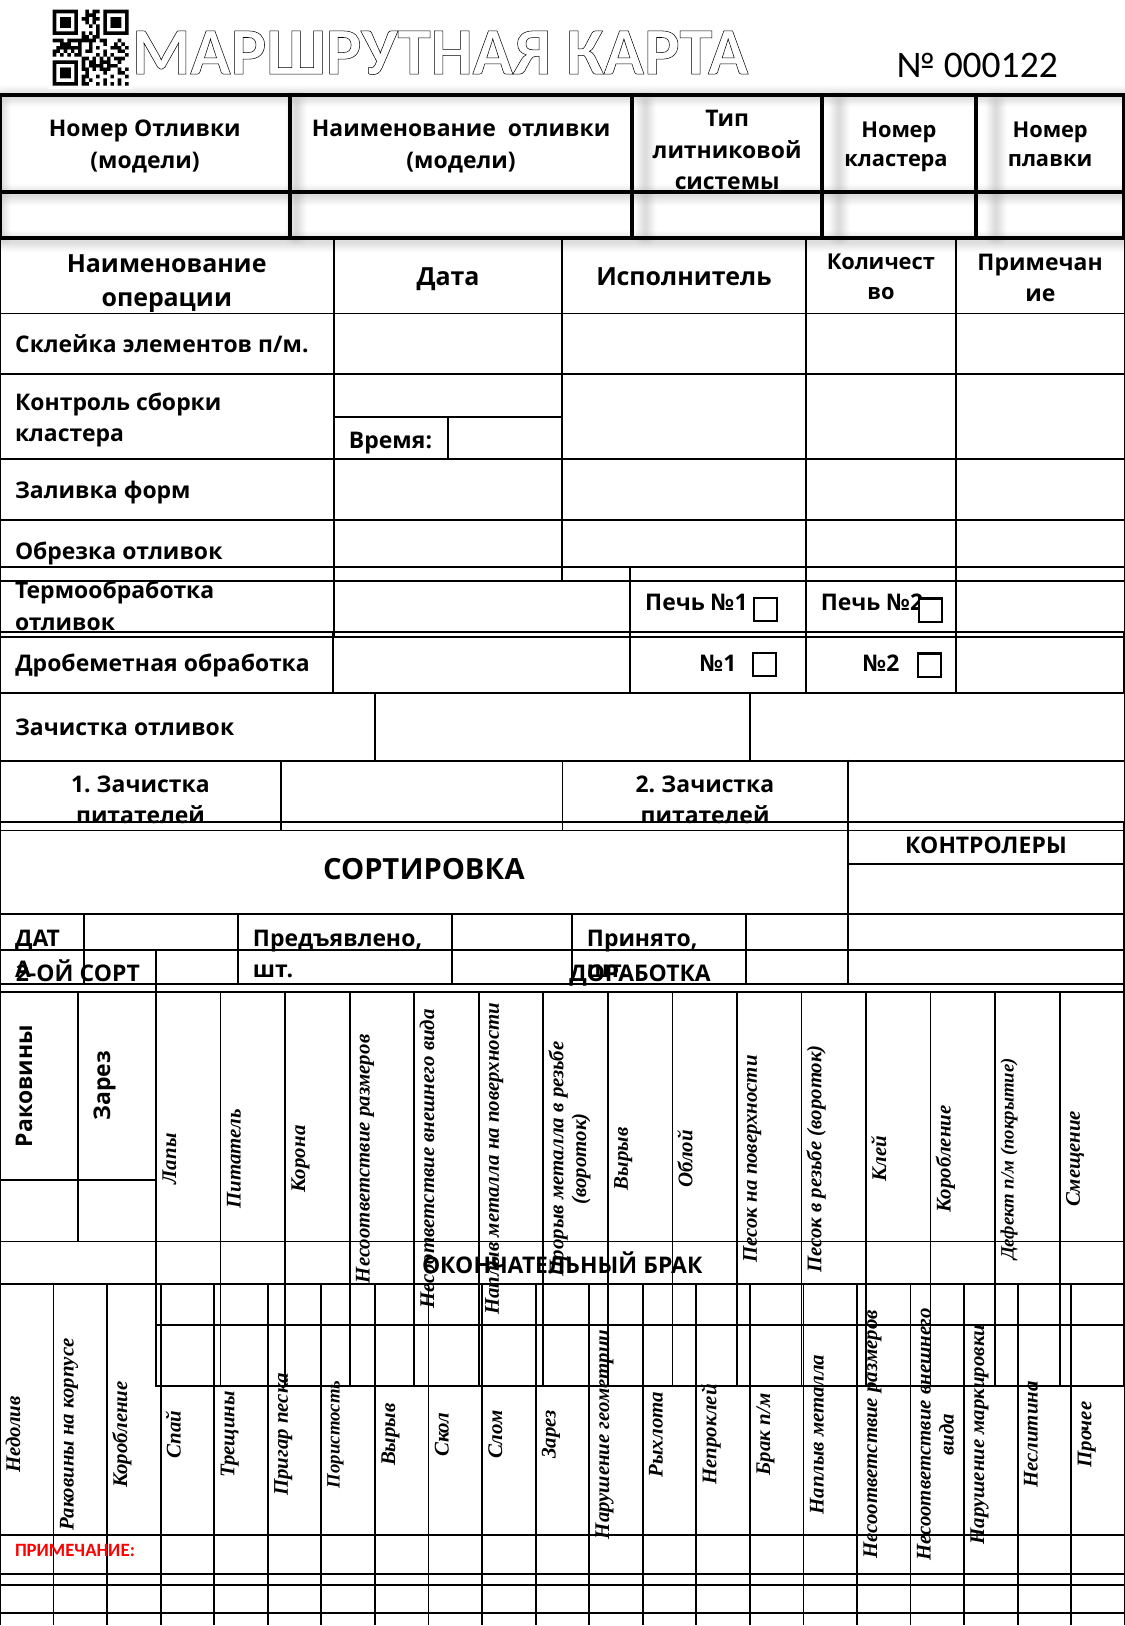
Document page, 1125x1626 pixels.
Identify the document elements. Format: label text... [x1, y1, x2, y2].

table_header [957, 633, 1123, 692]
table_cell Спай [162, 1285, 213, 1534]
table_cell Лапы [157, 993, 220, 1241]
table_header Дробеметная обработка [1, 633, 332, 692]
table_cell [858, 1614, 910, 1625]
picture [49, 6, 132, 89]
table_cell Питатель [221, 993, 284, 1241]
table_cell [453, 915, 571, 983]
table_header 2-ОЙ СОРТ [1, 985, 155, 991]
table_cell [537, 1614, 588, 1625]
table_cell Брак п/м [751, 1285, 803, 1534]
table_header Наименование отливки (модели) [292, 97, 630, 190]
table_header [334, 633, 629, 692]
table_cell [215, 1614, 267, 1625]
table_header ПРИМЕЧАНИЕ: [1, 1536, 1124, 1573]
table_cell [376, 1614, 428, 1625]
table_cell Зарез [537, 1285, 588, 1534]
table_cell Недолив [1, 1285, 53, 1534]
table_cell Вырыв [376, 1285, 428, 1534]
table_cell [335, 460, 561, 519]
table_cell [807, 521, 955, 566]
text_box № 000122 [881, 32, 1073, 93]
table_cell [957, 314, 1124, 373]
table_header [849, 762, 1124, 821]
table_cell [957, 521, 1124, 566]
table_cell [85, 915, 237, 983]
table_cell Дефект п/м (покрытие) [996, 993, 1059, 1241]
table_cell [429, 1614, 481, 1625]
table_cell Клей [867, 993, 930, 1241]
table_cell Коробление [108, 1285, 160, 1534]
table_header [376, 694, 749, 760]
table_cell [1, 1575, 1124, 1612]
table_cell Раковины на корпусе [54, 1285, 106, 1534]
table_cell [957, 460, 1124, 519]
table_header ДОРАБОТКА [157, 985, 1123, 991]
table_cell [807, 460, 955, 519]
table_cell Принято, шт. [573, 915, 745, 983]
table_cell Слом [483, 1285, 535, 1534]
table_header Номер кластера [824, 97, 974, 190]
table_cell [807, 314, 955, 373]
table_cell Зарез [79, 993, 155, 1179]
table_cell Нарушение маркировки [965, 1285, 1017, 1534]
table_cell Песок на поверхности [738, 993, 801, 1241]
table_cell [79, 1181, 155, 1241]
table_cell [54, 1614, 106, 1625]
table_cell [911, 1614, 963, 1625]
table_header КОНТРОЛЕРЫ [849, 823, 1123, 863]
table_cell Коробление [931, 993, 994, 1241]
table_header [957, 568, 1124, 631]
table_cell Склейка элементов п/м. [1, 314, 333, 373]
table_cell Пористость [322, 1285, 374, 1534]
table_cell Смещение [1061, 993, 1123, 1241]
table_cell [751, 1614, 803, 1625]
table_header Исполнитель [563, 239, 805, 313]
table_cell [849, 865, 1123, 913]
table_cell [824, 194, 974, 236]
table_cell [957, 375, 1124, 458]
table_header 2. Зачистка питателей [563, 762, 847, 821]
table_header №1 [631, 633, 805, 692]
table_cell [978, 194, 1122, 236]
table_cell [697, 1614, 749, 1625]
table_cell [747, 915, 847, 983]
table_cell Неслитина [1019, 1285, 1070, 1534]
table_header Номер Отливки (модели) [2, 97, 288, 190]
table_header Зачистка отливок [1, 694, 374, 760]
table_header Количество [807, 239, 955, 313]
table_header Наименование операции [1, 239, 333, 313]
table_cell [1, 1614, 53, 1625]
table_cell [563, 314, 805, 373]
table_cell Прорыв металла в резьбе (вороток) [544, 993, 607, 1241]
table_header [751, 694, 1124, 760]
table_cell Наплыв металла [804, 1285, 856, 1534]
table_header Примечание [957, 239, 1124, 313]
table_cell Пригар песка [269, 1285, 320, 1534]
table_cell [807, 375, 955, 458]
text_box МАРШРУТНАЯ КАРТА [116, 0, 764, 87]
table_cell Несоответствие внешнего вида [415, 993, 478, 1241]
table_cell [563, 460, 805, 519]
table_cell Корона [286, 993, 349, 1241]
table_cell [644, 1614, 695, 1625]
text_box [752, 597, 943, 678]
table_cell [563, 521, 805, 566]
table_cell [335, 314, 561, 373]
table_header Номер плавки [978, 97, 1122, 190]
table_header Печь №2 [807, 568, 955, 631]
table_cell Нарушение геометрии [590, 1285, 642, 1534]
table_cell [1019, 1614, 1070, 1625]
table_cell [849, 915, 1123, 983]
table_cell Предъявлено, шт. [239, 915, 451, 983]
table_cell [1072, 1614, 1124, 1625]
table_header СОРТИРОВКА [1, 823, 847, 913]
table_cell Несоответствие размеров [858, 1285, 910, 1534]
table_cell Время: [335, 418, 447, 458]
table_cell [322, 1614, 374, 1625]
table_cell [965, 1614, 1017, 1625]
table_cell ДАТА [1, 915, 83, 983]
table_cell [1, 1181, 77, 1241]
table_cell [804, 1614, 856, 1625]
table_cell Раковины [1, 993, 77, 1179]
table_cell [162, 1614, 213, 1625]
table_cell [292, 194, 630, 236]
table_cell Рыхлота [644, 1285, 695, 1534]
table_cell Несоответствие размеров [351, 993, 413, 1241]
table_cell Обрезка отливок [1, 521, 333, 566]
table_cell [335, 521, 561, 566]
table_cell Вырыв [609, 993, 672, 1241]
table_header Дата [335, 239, 561, 313]
table_cell [563, 375, 805, 458]
table_cell Заливка форм [1, 460, 333, 519]
table_header [335, 568, 629, 631]
table_cell Облой [673, 993, 736, 1241]
table_cell [590, 1614, 642, 1625]
table_cell [634, 194, 820, 236]
table_cell Скол [429, 1285, 481, 1534]
table_header Тип литниковой системы [634, 97, 820, 190]
table_cell Трещины [215, 1285, 267, 1534]
table_cell [108, 1614, 160, 1625]
table_header Печь №1 [631, 568, 805, 631]
table_cell Несоответствие внешнего вида [911, 1285, 963, 1534]
table_header ОКОНЧАТЕЛЬНЫЙ БРАК [1, 1242, 1124, 1283]
table_cell Контроль сборки кластера [1, 375, 333, 458]
table_cell Наплыв металла на поверхности [480, 993, 542, 1241]
table_cell Песок в резьбе (вороток) [802, 993, 865, 1241]
table_header Термообработка отливок [1, 568, 333, 631]
table_cell Прочее [1072, 1285, 1124, 1534]
table_cell [449, 418, 561, 458]
table_header №2 [807, 633, 955, 692]
table_cell [269, 1614, 320, 1625]
table_cell [335, 375, 561, 416]
table_cell Непроклей [697, 1285, 749, 1534]
table_header [282, 762, 562, 821]
table_header 1. Зачистка питателей [1, 762, 280, 821]
table_cell [483, 1614, 535, 1625]
table_cell [2, 194, 288, 236]
